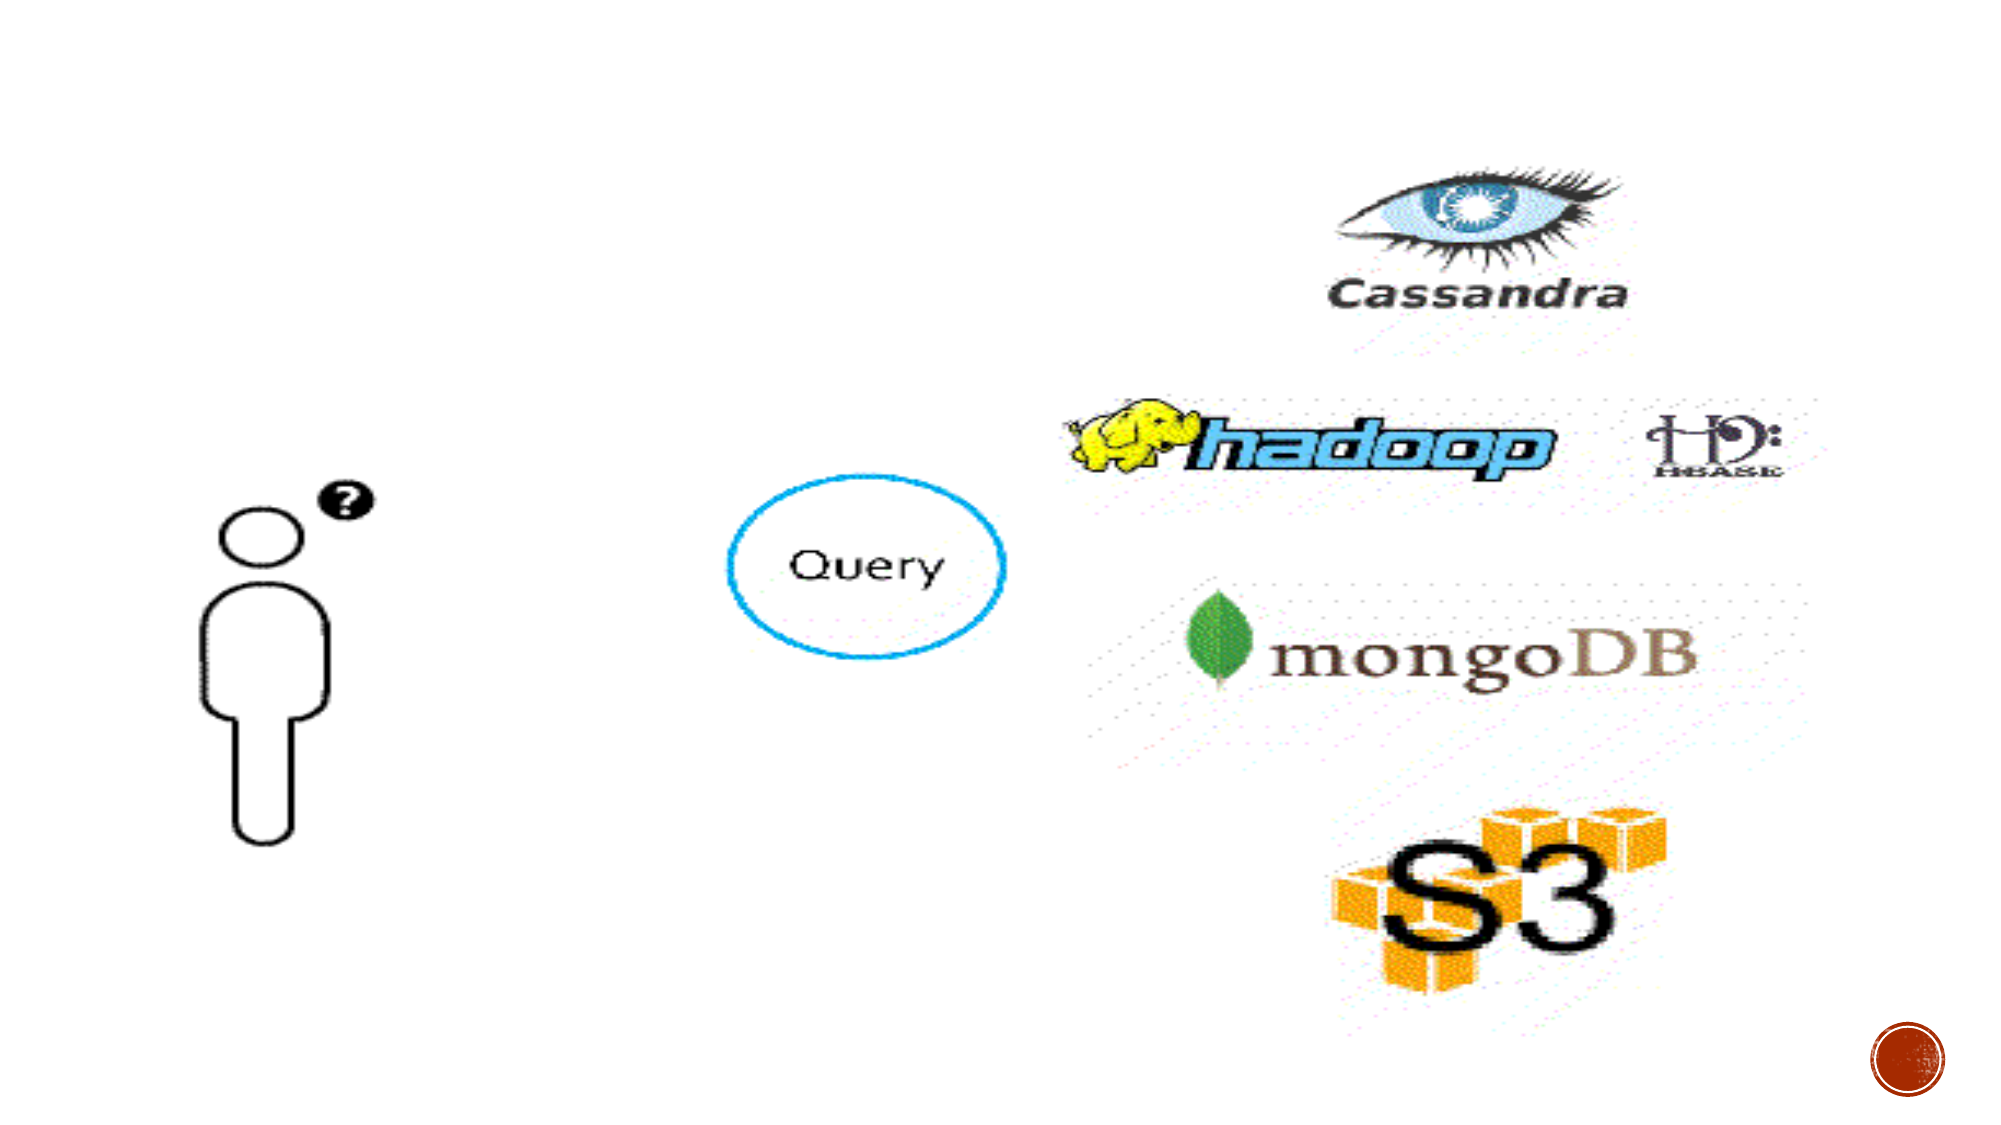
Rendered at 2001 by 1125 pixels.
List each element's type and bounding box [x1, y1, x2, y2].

picture [33, 96, 1838, 1044]
